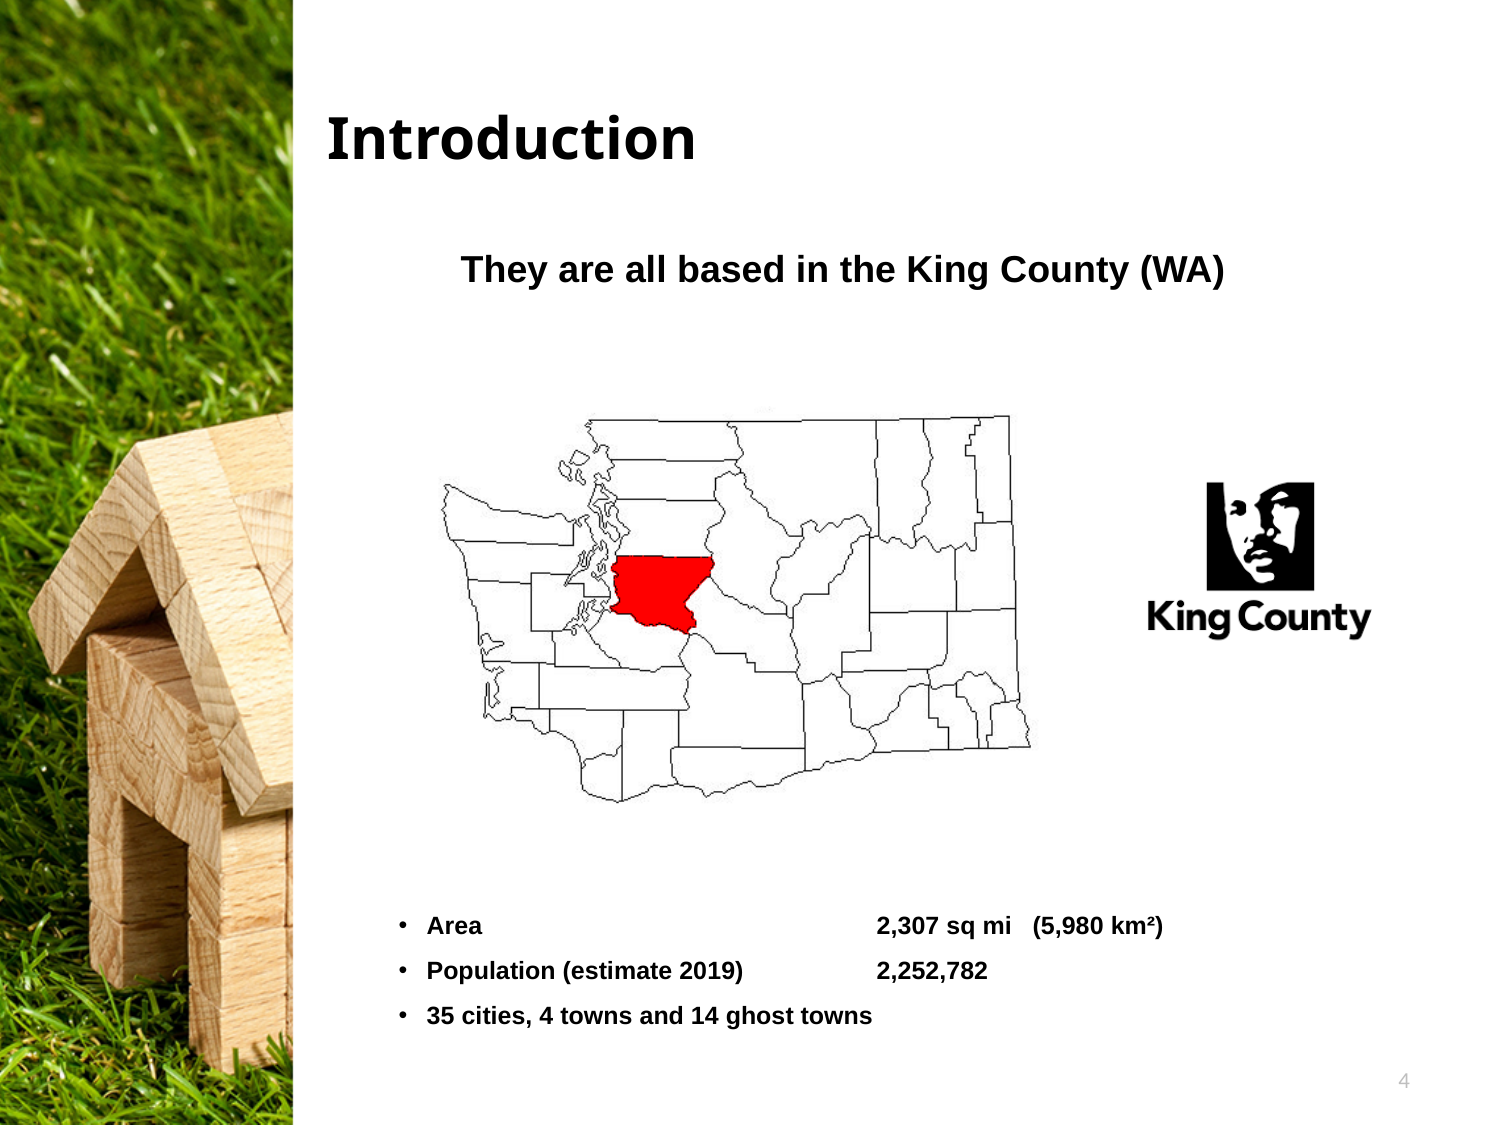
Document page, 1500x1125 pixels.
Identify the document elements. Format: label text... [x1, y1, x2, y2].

title Introduction [312, 42, 1424, 231]
slide_number 4 [1074, 1058, 1425, 1103]
picture [0, 0, 1500, 1125]
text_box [383, 237, 1404, 1034]
